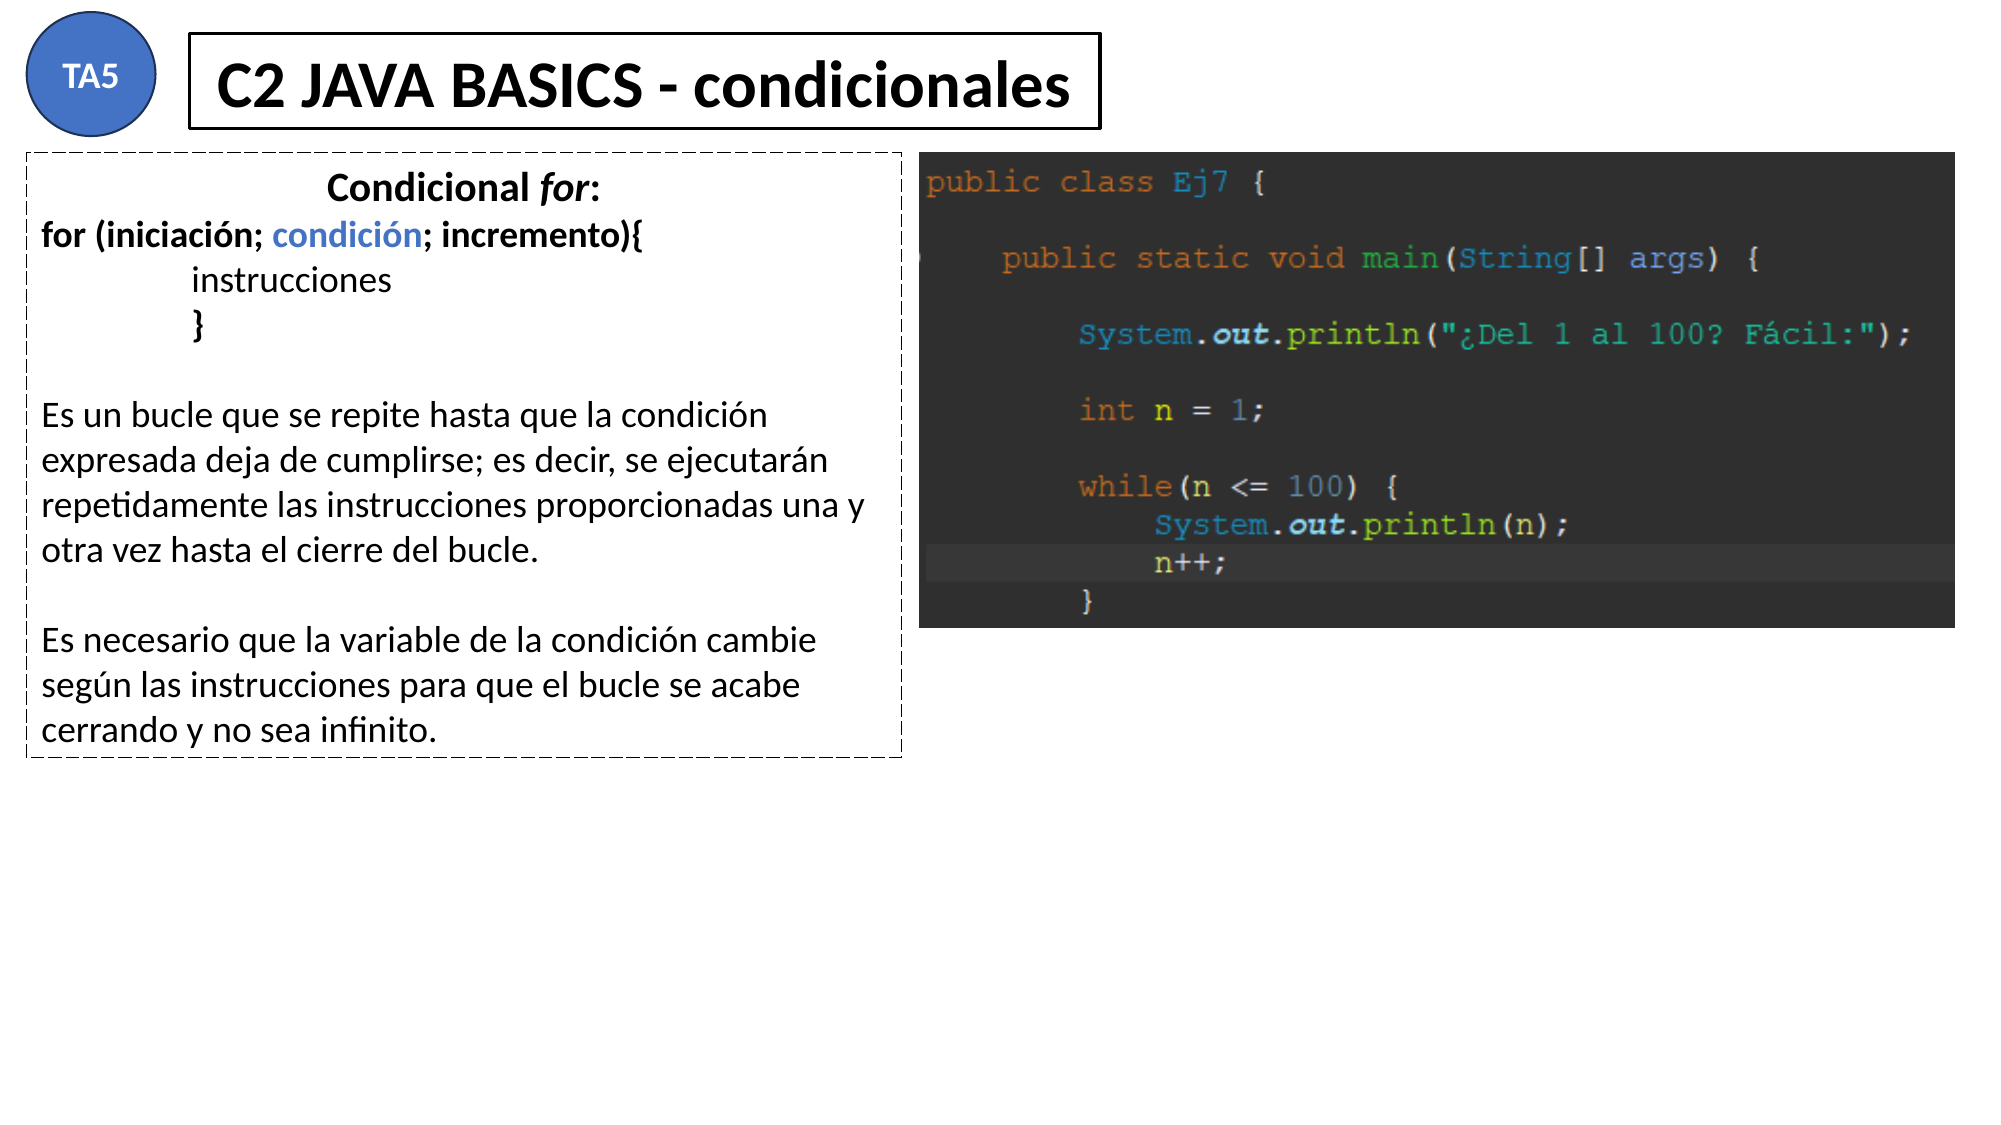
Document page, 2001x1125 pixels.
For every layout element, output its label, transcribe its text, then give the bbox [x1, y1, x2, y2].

text_box Condicional for: for (iniciación; condición; incremento){ instrucciones } Es un bucle que se repite hasta que la condición expresada deja de cumplirse; es decir, se ejecutarán repetidamente las instrucciones proporcionadas una y otra vez hasta el cierre del bucle. Es necesario que la variable de la condición cambie según las instrucciones para que el bucle se acabe cerrando y no sea infinito. [26, 152, 902, 758]
text_box C2 JAVA BASICS - condicionales [189, 33, 1100, 129]
picture [919, 152, 1955, 628]
text_box TA5 [25, 11, 157, 138]
